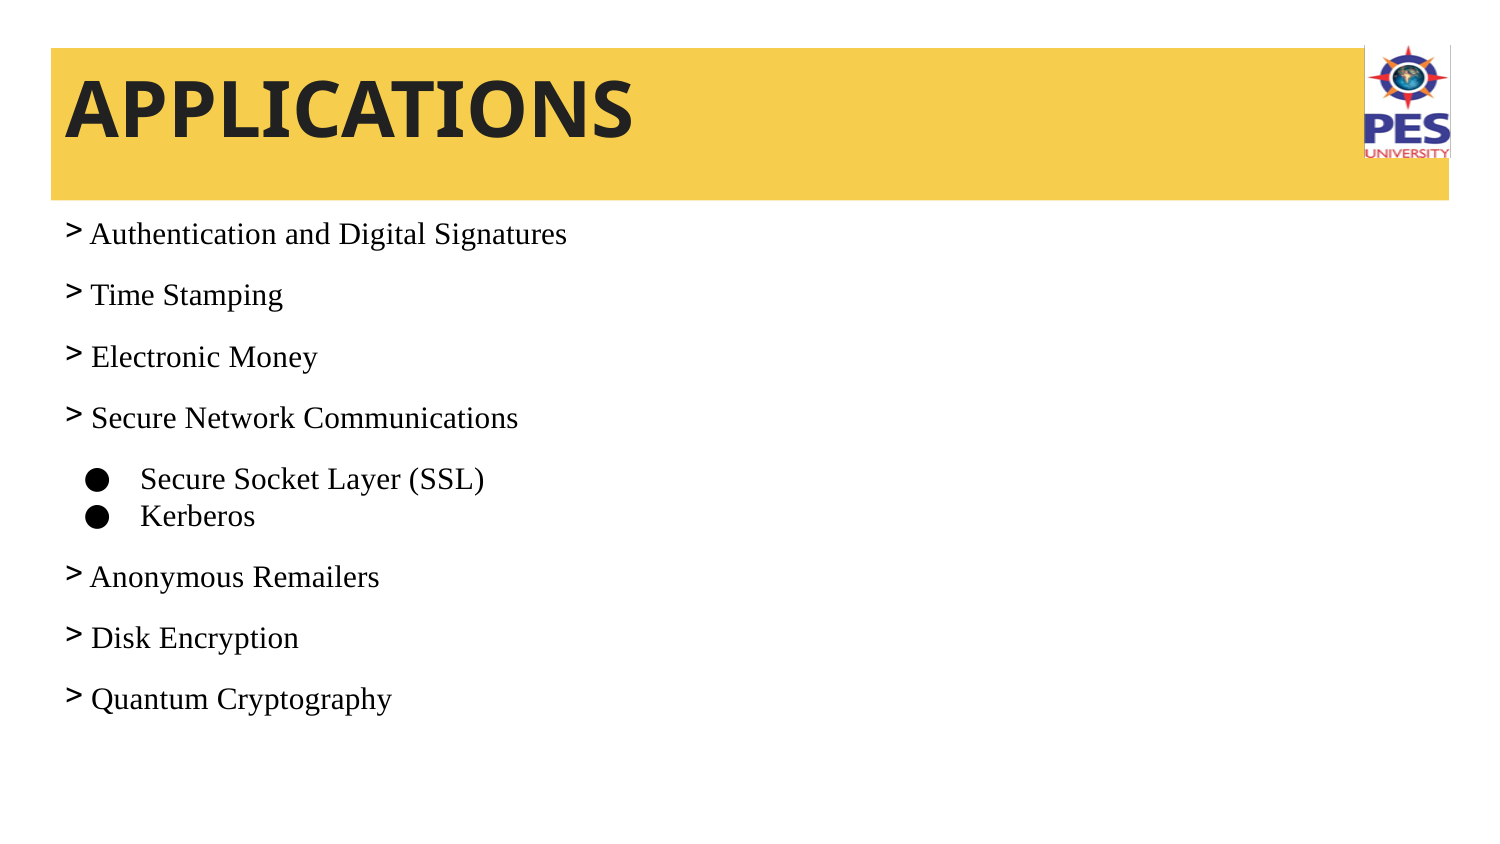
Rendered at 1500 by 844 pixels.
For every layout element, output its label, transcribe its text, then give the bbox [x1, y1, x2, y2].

picture [1362, 42, 1453, 160]
text_box Authentication and Digital Signatures Time Stamping Electronic Money Secure Network Communications Secure Socket Layer (SSL) Kerberos Anonymous Remailers Disk Encryption Quantum Cryptography [63, 210, 574, 716]
title APPLICATIONS [51, 48, 1449, 201]
